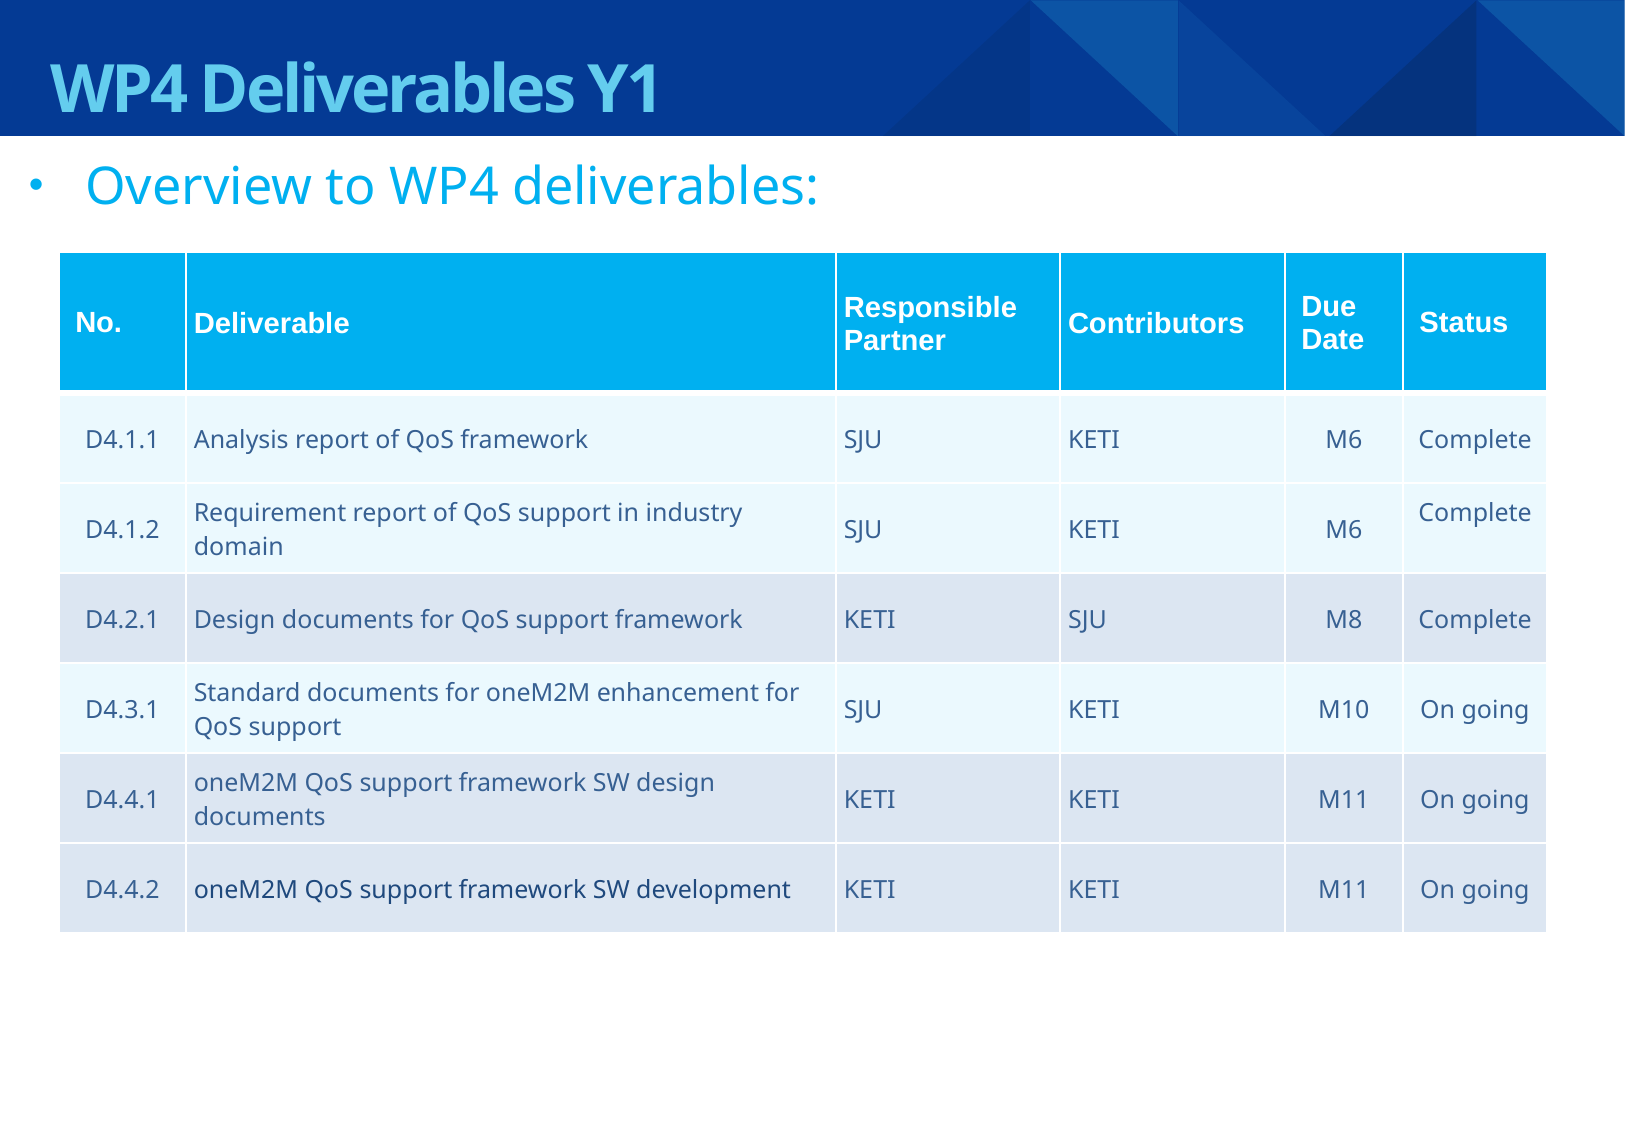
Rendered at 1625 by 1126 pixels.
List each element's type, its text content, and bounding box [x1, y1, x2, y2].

table_cell KETI [837, 844, 1059, 932]
table_header Due Date [1286, 253, 1402, 390]
table_cell D4.2.1 [60, 574, 185, 662]
table_cell KETI [1061, 396, 1284, 482]
table_cell M11 [1286, 844, 1402, 932]
table_cell On going [1404, 664, 1546, 752]
text_box Overview to WP4 deliverables: [14, 145, 1523, 1067]
table_cell KETI [1061, 844, 1284, 932]
table_cell SJU [837, 664, 1059, 752]
table_cell D4.1.2 [60, 484, 185, 572]
table_cell D4.1.1 [60, 396, 185, 482]
table_cell SJU [1061, 574, 1284, 662]
table_cell oneM2M QoS support framework SW design documents [187, 754, 835, 842]
table_cell SJU [837, 396, 1059, 482]
table_cell SJU [837, 484, 1059, 572]
table_cell Complete [1404, 484, 1546, 572]
table_header Deliverable [187, 253, 835, 390]
table_cell Complete [1404, 396, 1546, 482]
table_cell M11 [1286, 754, 1402, 842]
table_cell Design documents for QoS support framework [187, 574, 835, 662]
table_cell D4.4.2 [60, 844, 185, 932]
table_cell M6 [1286, 396, 1402, 482]
table_cell Analysis report of QoS framework [187, 396, 835, 482]
table_header Contributors [1061, 253, 1284, 390]
table_header No. [60, 253, 185, 390]
table_cell KETI [1061, 754, 1284, 842]
table_cell KETI [837, 574, 1059, 662]
table_cell Complete [1404, 574, 1546, 662]
table_cell KETI [1061, 484, 1284, 572]
text_box WP4 Deliverables Y1 [35, 37, 680, 133]
table_cell KETI [1061, 664, 1284, 752]
table_cell D4.3.1 [60, 664, 185, 752]
table_cell D4.4.1 [60, 754, 185, 842]
table_header Status [1404, 253, 1546, 390]
table_header Responsible Partner [837, 253, 1059, 390]
table_cell M8 [1286, 574, 1402, 662]
table_cell KETI [837, 754, 1059, 842]
table_cell Requirement report of QoS support in industry domain [187, 484, 835, 572]
table_cell oneM2M QoS support framework SW development [187, 844, 835, 932]
table_cell M6 [1286, 484, 1402, 572]
table_cell On going [1404, 844, 1546, 932]
table_cell On going [1404, 754, 1546, 842]
table_cell M10 [1286, 664, 1402, 752]
table_cell Standard documents for oneM2M enhancement for QoS support [187, 664, 835, 752]
